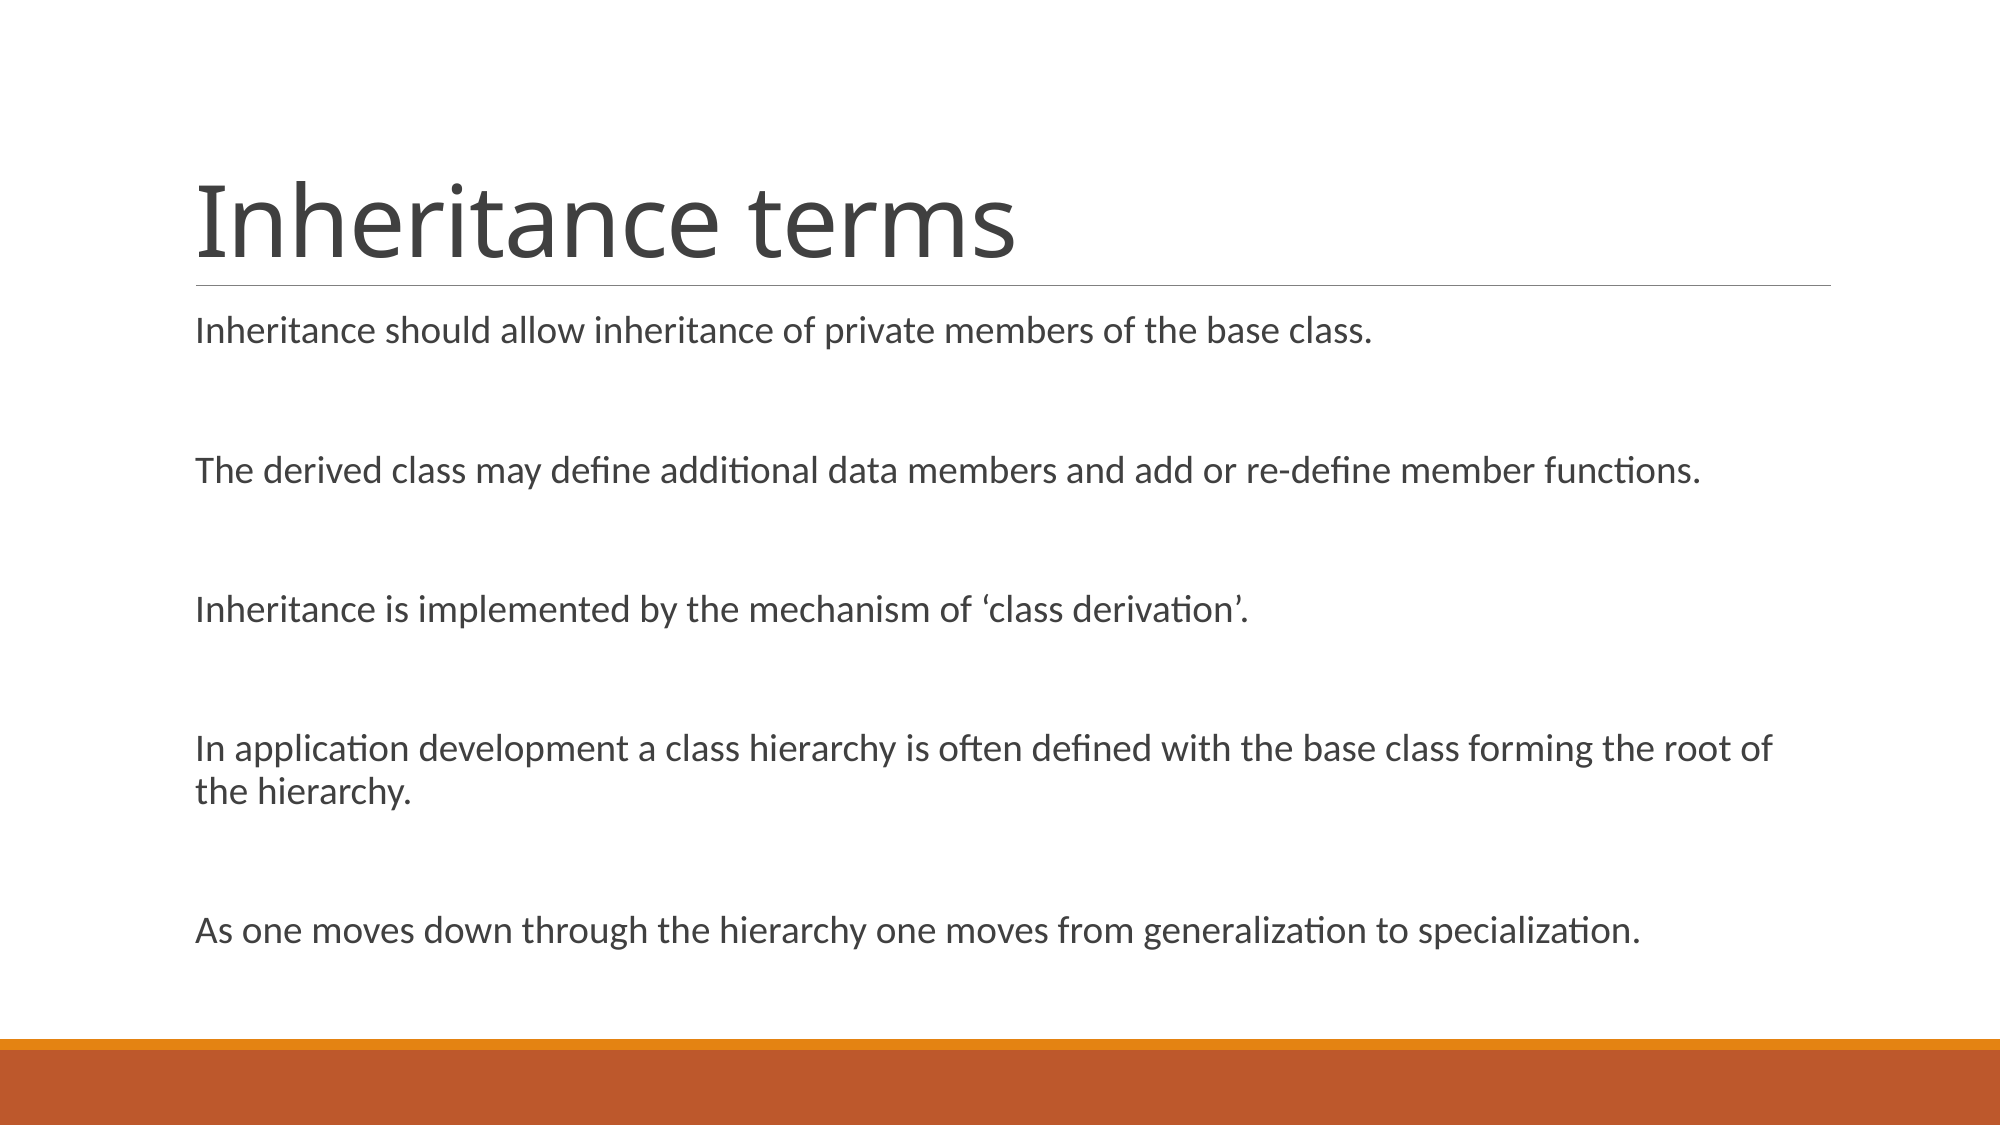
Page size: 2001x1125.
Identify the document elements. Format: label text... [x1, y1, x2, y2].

list Inheritance should allow inheritance of private members of the base class. The derived class may define additional data members and add or re-define member functions. Inheritance is implemented by the mechanism of ‘class derivation’. In application development a class hierarchy is often defined with the base class forming the root of the hierarchy. As one moves down through the hierarchy one moves from generalization to specialization. [180, 302, 1830, 963]
title Inheritance terms [180, 47, 1830, 285]
